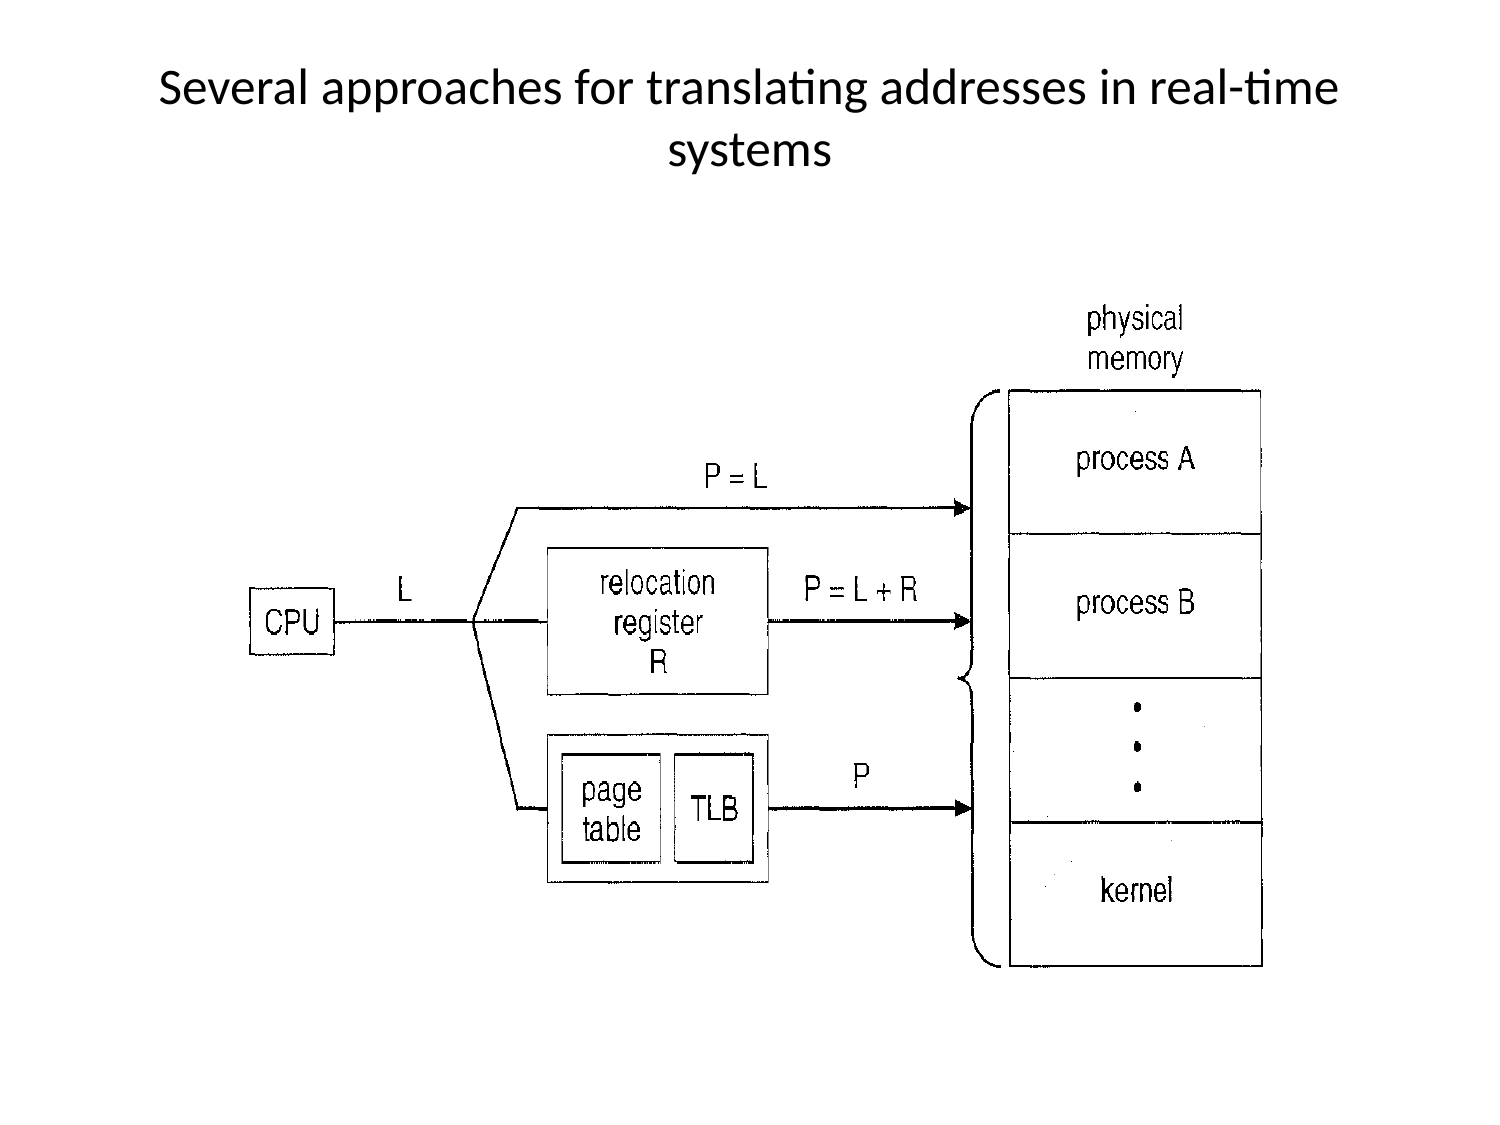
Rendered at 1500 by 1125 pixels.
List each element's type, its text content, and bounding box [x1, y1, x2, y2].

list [41, 243, 1426, 1012]
title Several approaches for translating addresses in real-time systems [75, 45, 1425, 185]
